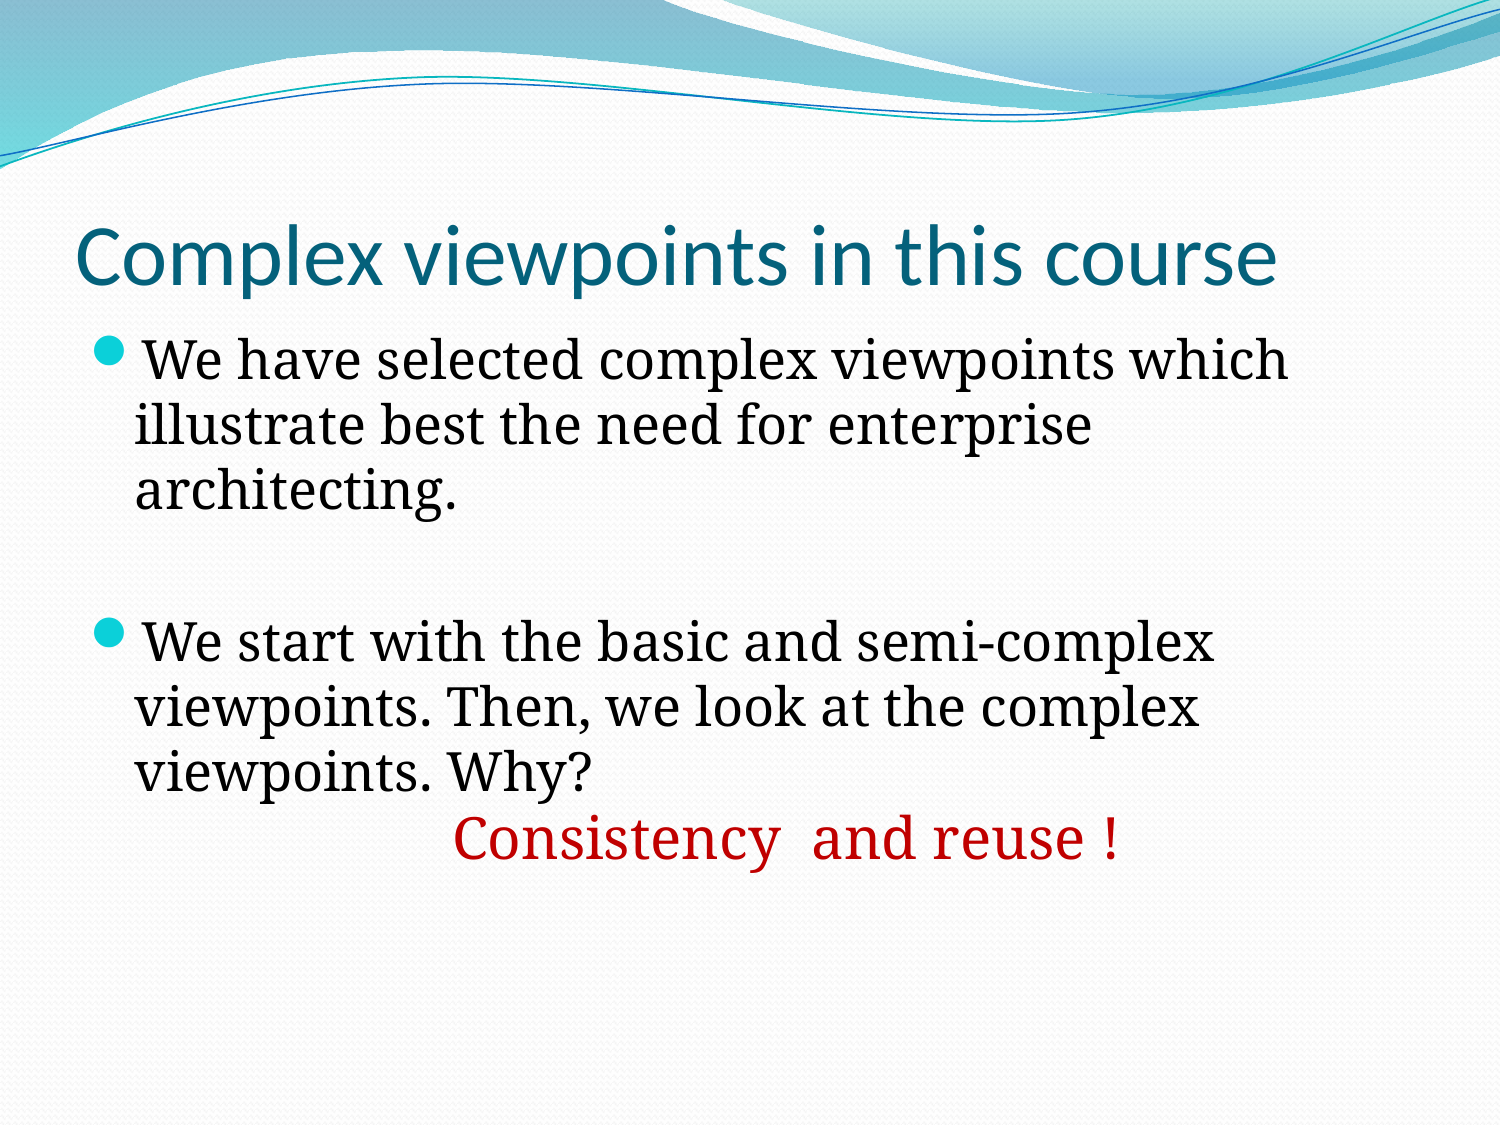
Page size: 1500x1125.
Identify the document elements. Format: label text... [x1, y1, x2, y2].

list We have selected complex viewpoints which illustrate best the need for enterprise architecting. We start with the basic and semi-complex viewpoints. Then, we look at the complex viewpoints. Why? [75, 317, 1425, 1038]
title Complex viewpoints in this course [75, 115, 1425, 303]
text_box Consistency and reuse ! [437, 794, 1138, 879]
